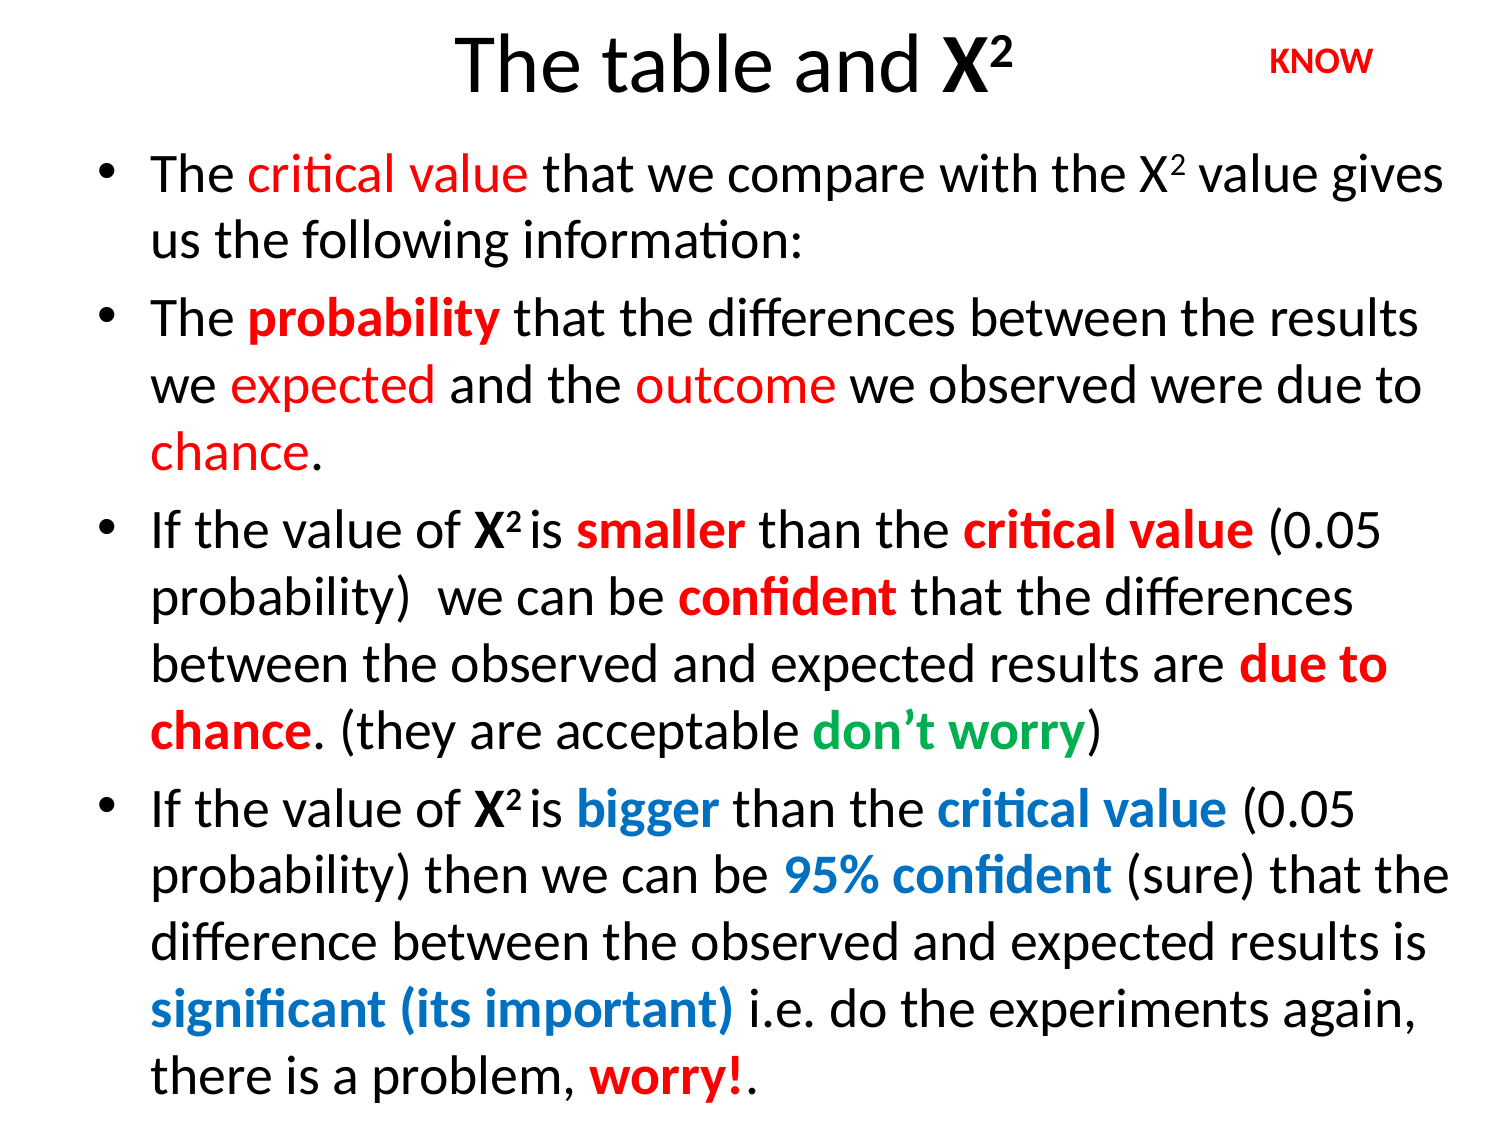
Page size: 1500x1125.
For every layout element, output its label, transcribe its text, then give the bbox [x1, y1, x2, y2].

title The table and X2 [70, 0, 1421, 118]
text_box KNOW [1254, 28, 1500, 88]
list The critical value that we compare with the X2 value gives us the following information: The probability that the differences between the results we expected and the outcome we observed were due to chance. If the value of X2 is smaller than the critical value (0.05 probability) we can be confident that the differences between the observed and expected results are due to chance. (they are acceptable don’t worry) If the value of X2 is bigger than the critical value (0.05 probability) then we can be 95% confident (sure) that the difference between the observed and expected results is significant (its important) i.e. do the experiments again, there is a problem, worry!. [82, 128, 1500, 1125]
